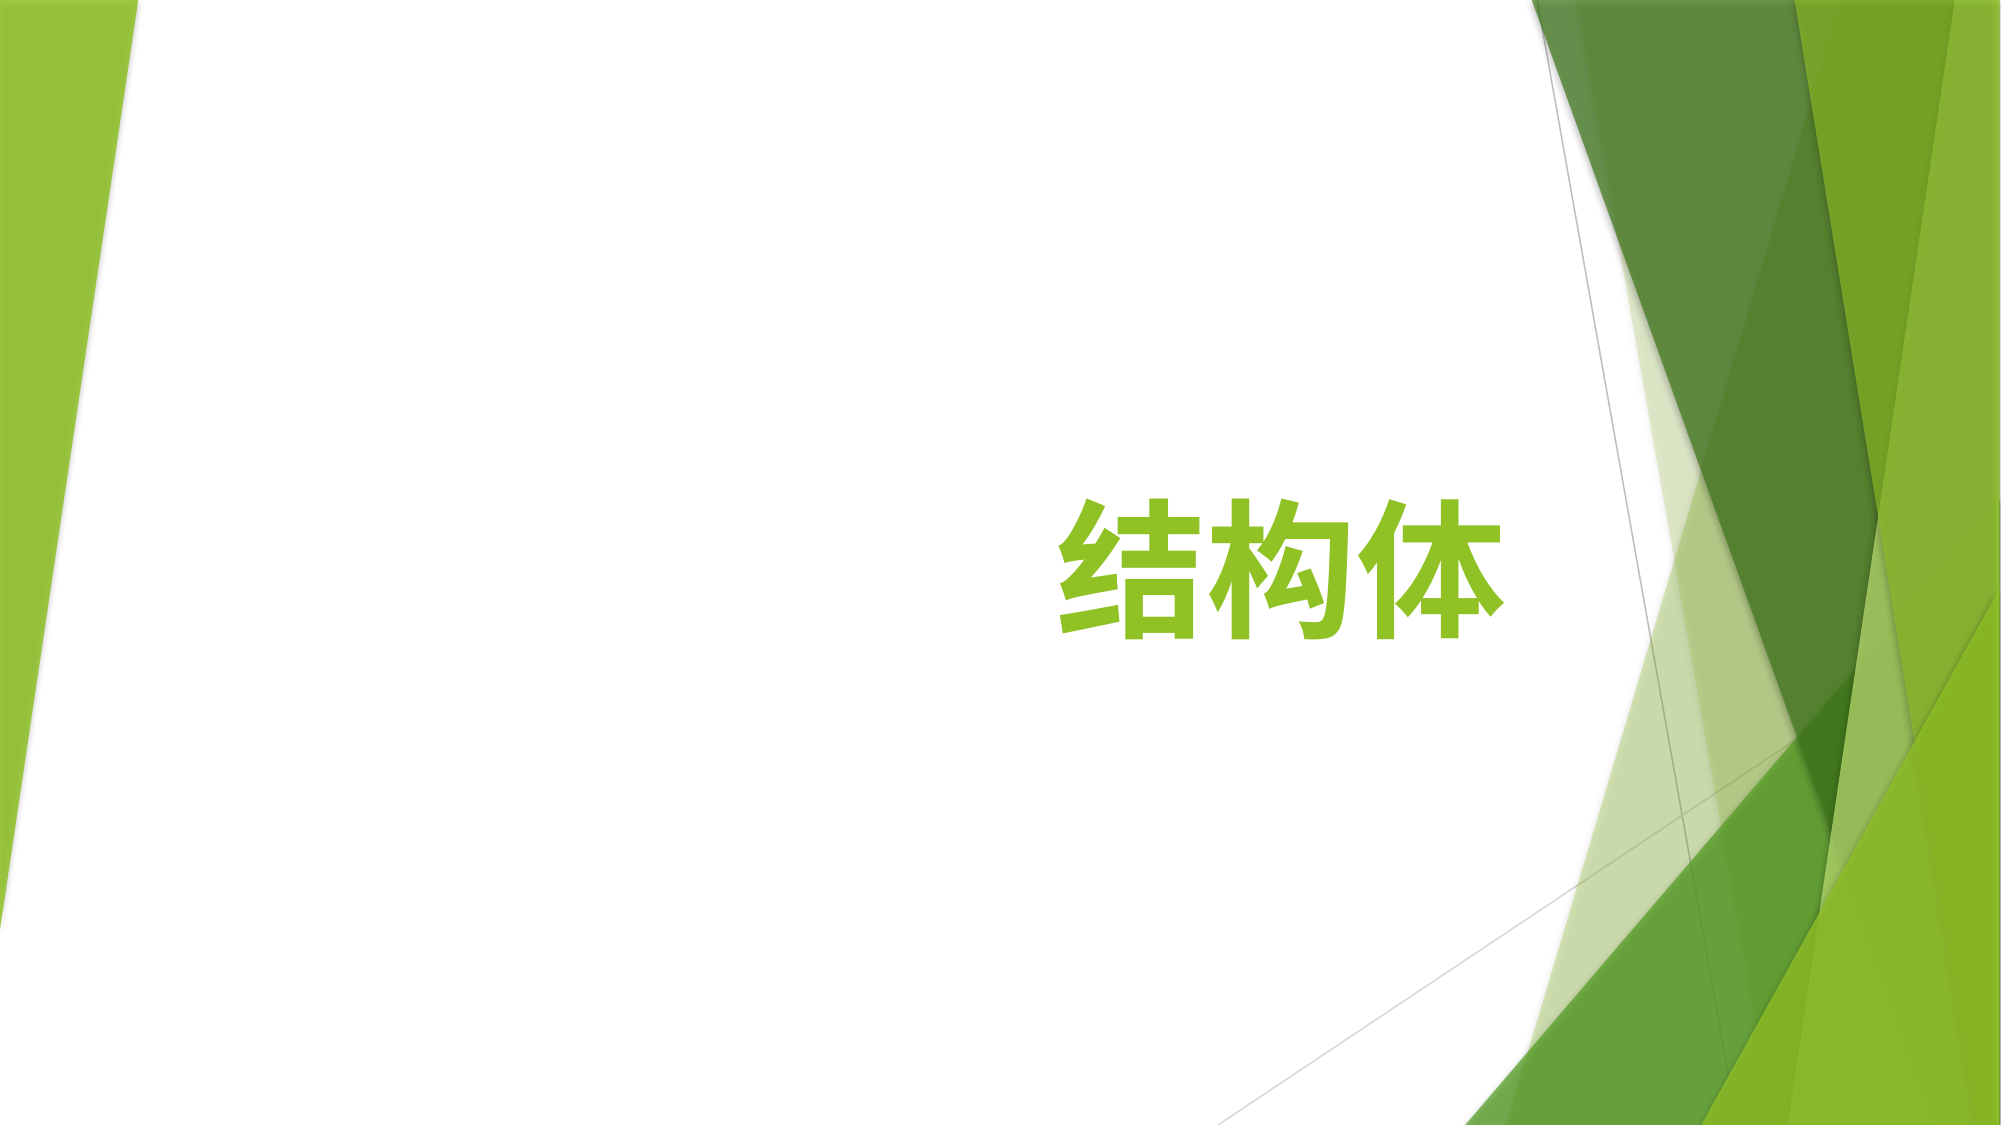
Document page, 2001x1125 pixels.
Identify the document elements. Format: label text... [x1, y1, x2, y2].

title 结构体 [247, 394, 1522, 665]
